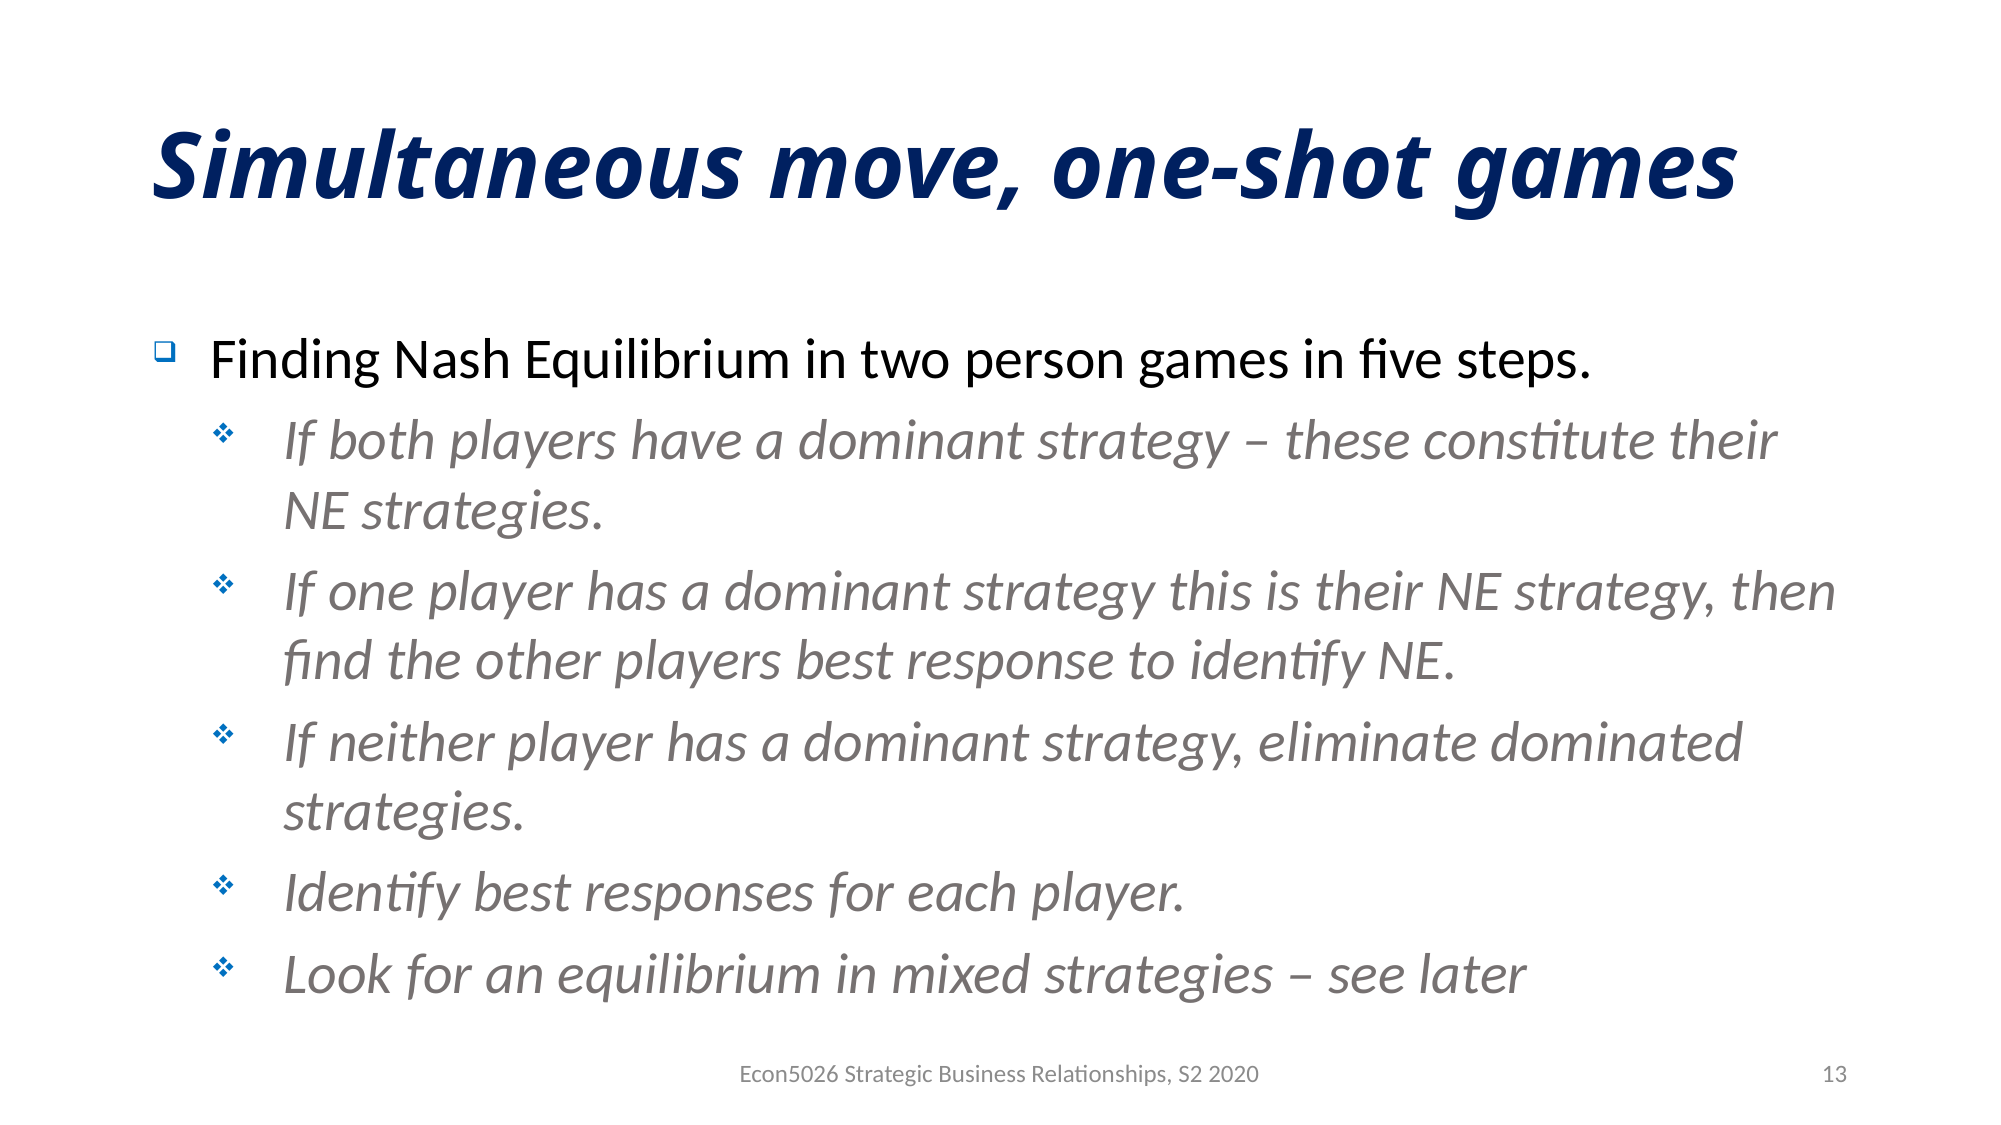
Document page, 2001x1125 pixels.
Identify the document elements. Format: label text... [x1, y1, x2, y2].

title Simultaneous move, one-shot games [137, 59, 1863, 278]
slide_number 13 [1412, 1042, 1863, 1103]
footer Econ5026 Strategic Business Relationships, S2 2020 [662, 1042, 1338, 1103]
list Finding Nash Equilibrium in two person games in five steps. If both players have a dominant strategy – these constitute their NE strategies. If one player has a dominant strategy this is their NE strategy, then find the other players best response to identify NE. If neither player has a dominant strategy, eliminate dominated strategies. Identify best responses for each player. Look for an equilibrium in mixed strategies – see later [137, 299, 1863, 1014]
